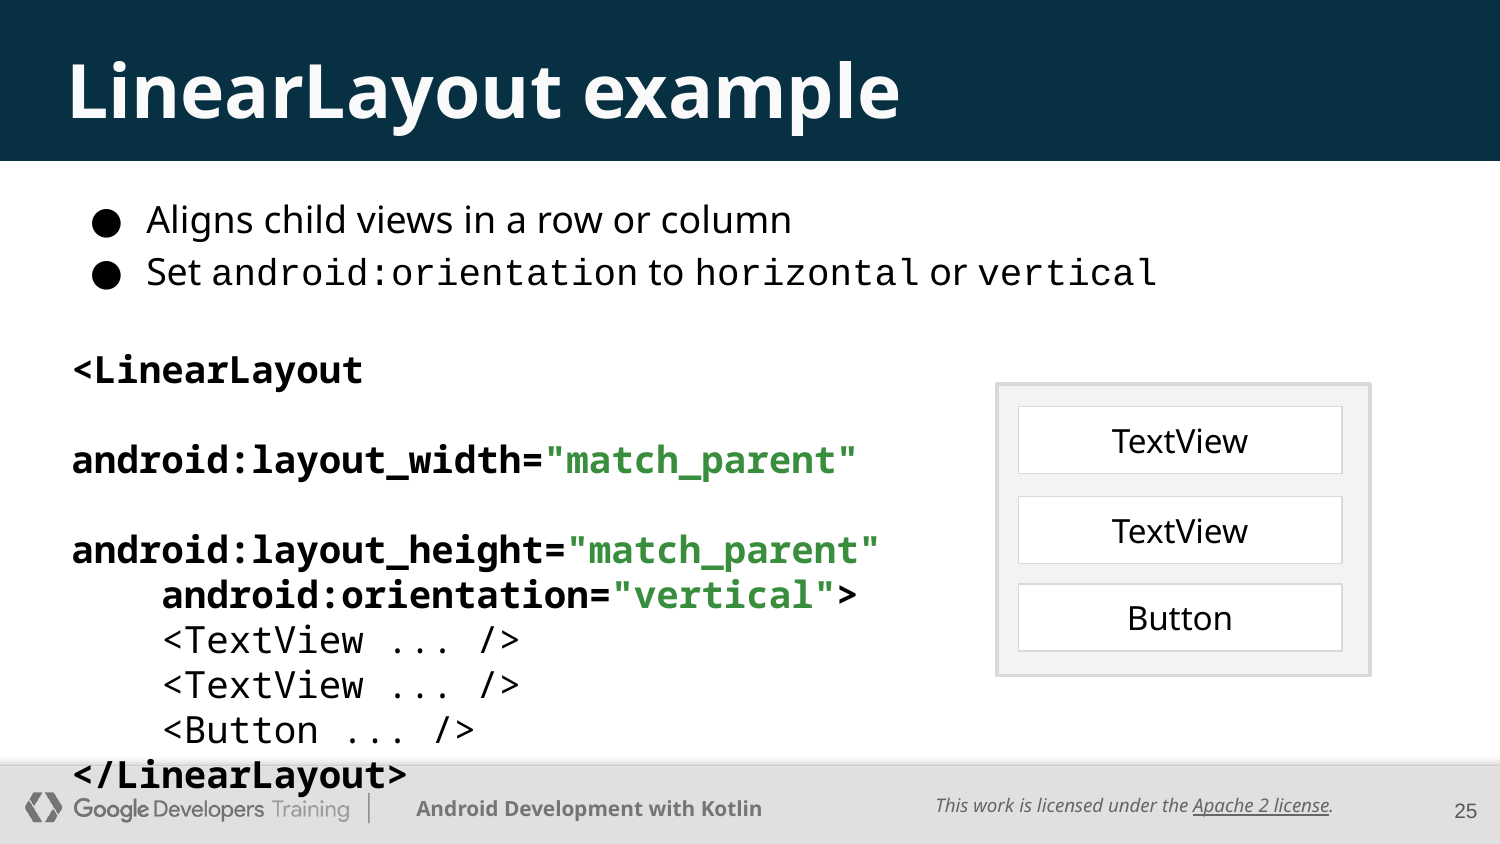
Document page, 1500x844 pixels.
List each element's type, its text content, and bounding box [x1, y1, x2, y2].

text_box Aligns child views in a row or column Set android:orientation to horizontal or vertical [56, 174, 1437, 291]
slide_number 25 [1402, 777, 1493, 842]
text_box TextView [1018, 406, 1342, 474]
title LinearLayout example [51, 28, 1449, 122]
picture [0, 161, 1500, 844]
text_box [997, 384, 1370, 676]
list <LinearLayout android:layout_width="match_parent" android:layout_height="match_parent" android:orientation="vertical"> <TextView ... /> <TextView ... /> <Button ... /> </LinearLayout> [56, 330, 919, 729]
text_box Button [1018, 583, 1342, 651]
text_box TextView [1018, 496, 1342, 564]
